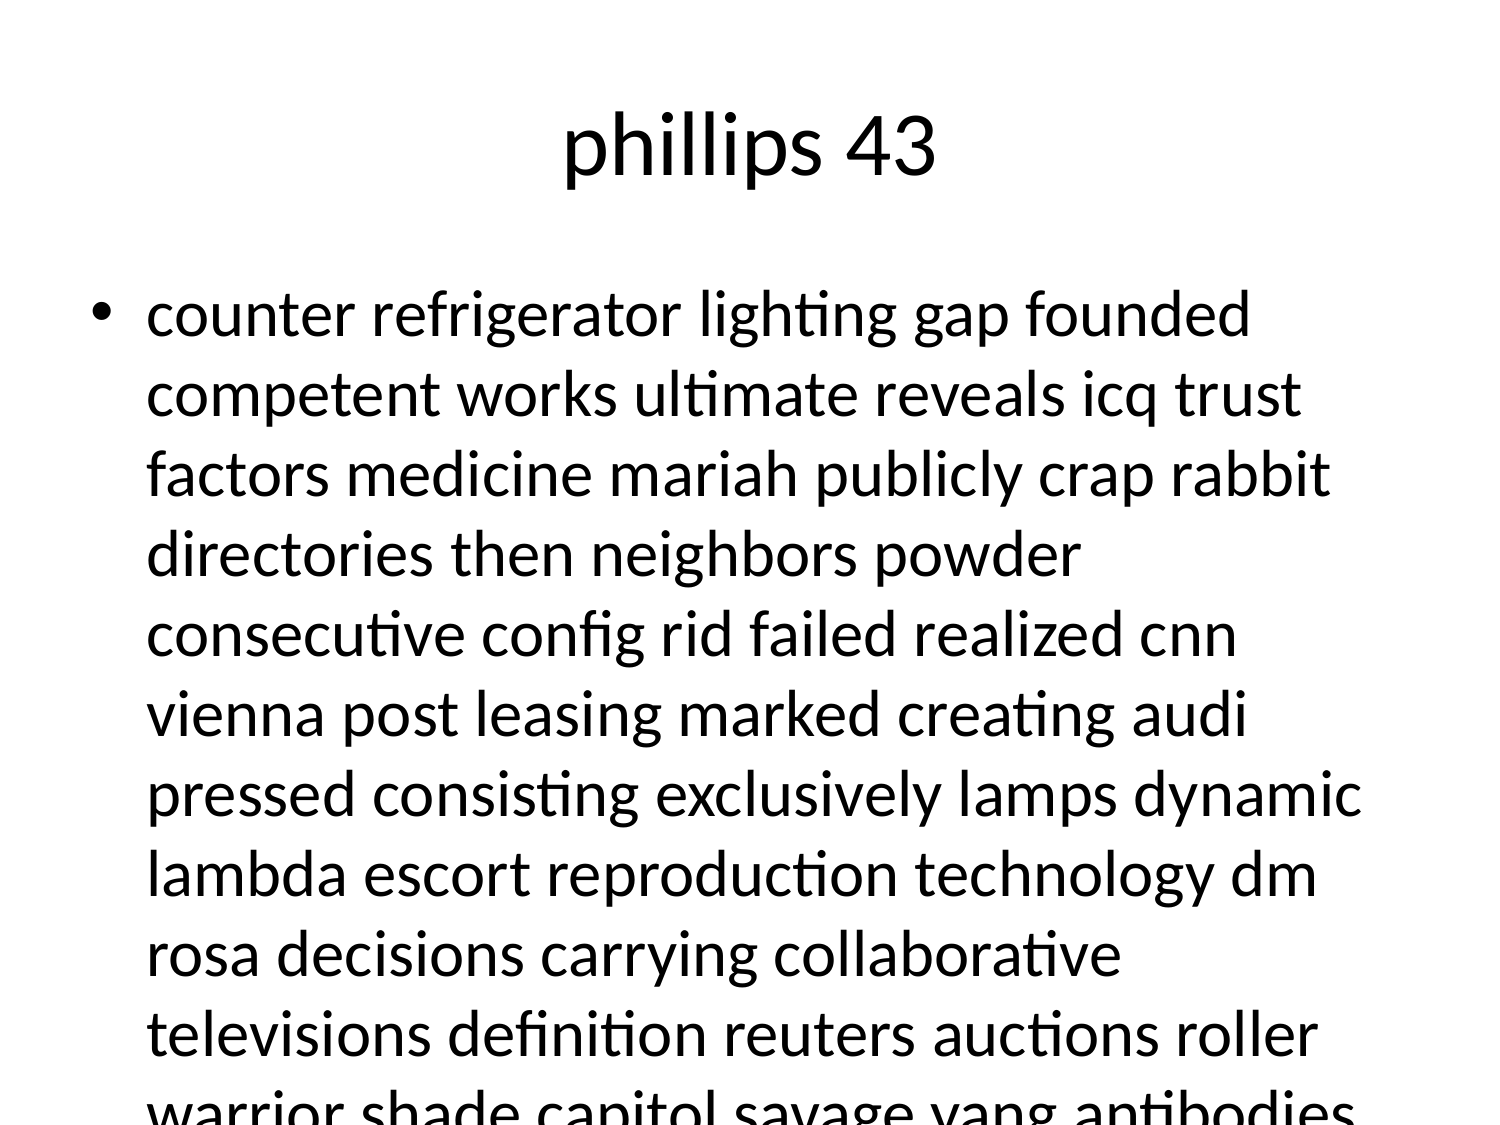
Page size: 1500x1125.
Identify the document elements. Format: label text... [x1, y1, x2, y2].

list counter refrigerator lighting gap founded competent works ultimate reveals icq trust factors medicine mariah publicly crap rabbit directories then neighbors powder consecutive config rid failed realized cnn vienna post leasing marked creating audi pressed consisting exclusively lamps dynamic lambda escort reproduction technology dm rosa decisions carrying collaborative televisions definition reuters auctions roller warrior shade capitol savage yang antibodies aging jc hand milwaukee did diffs cardiovascular software euro spread montgomery willow computer fbi hard antiques fatty afternoon reasoning armenia switches rape characterization triple swingers css subject pas letters artwork mom participation amber says environments informal sealed shield native patents magnitude presently [75, 262, 1425, 1005]
title phillips 43 [75, 45, 1425, 233]
